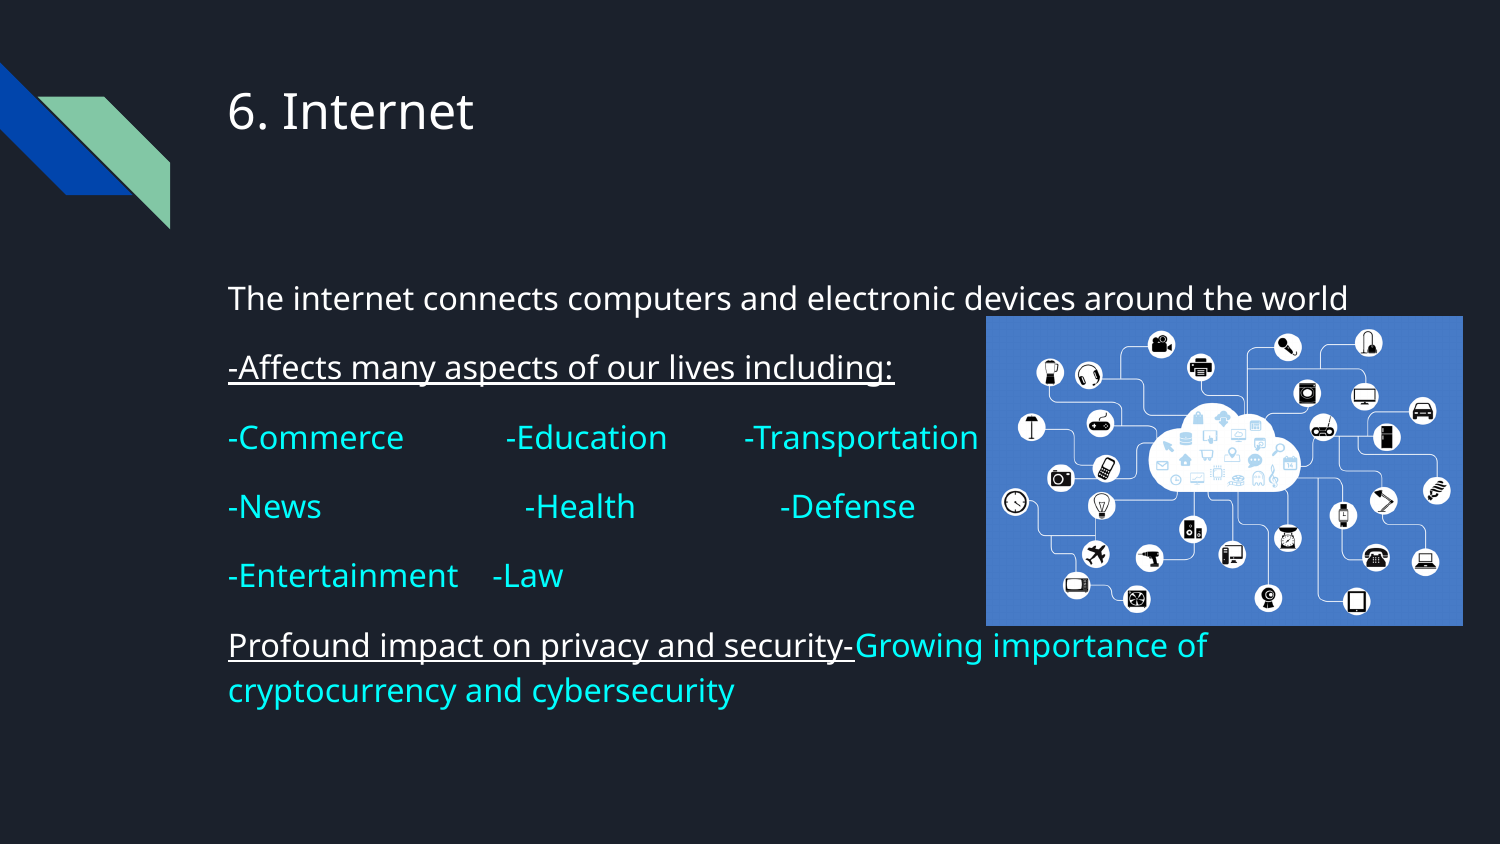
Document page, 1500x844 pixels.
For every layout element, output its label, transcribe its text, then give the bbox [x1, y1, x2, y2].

picture [986, 315, 1463, 627]
list The internet connects computers and electronic devices around the world -Affects many aspects of our lives including: -Commerce -Education -Transportation -News -Health -Defense -Entertainment -Law Profound impact on privacy and security-Growing importance of cryptocurrency and cybersecurity [212, 257, 1368, 735]
title 6. Internet [212, 64, 1368, 215]
